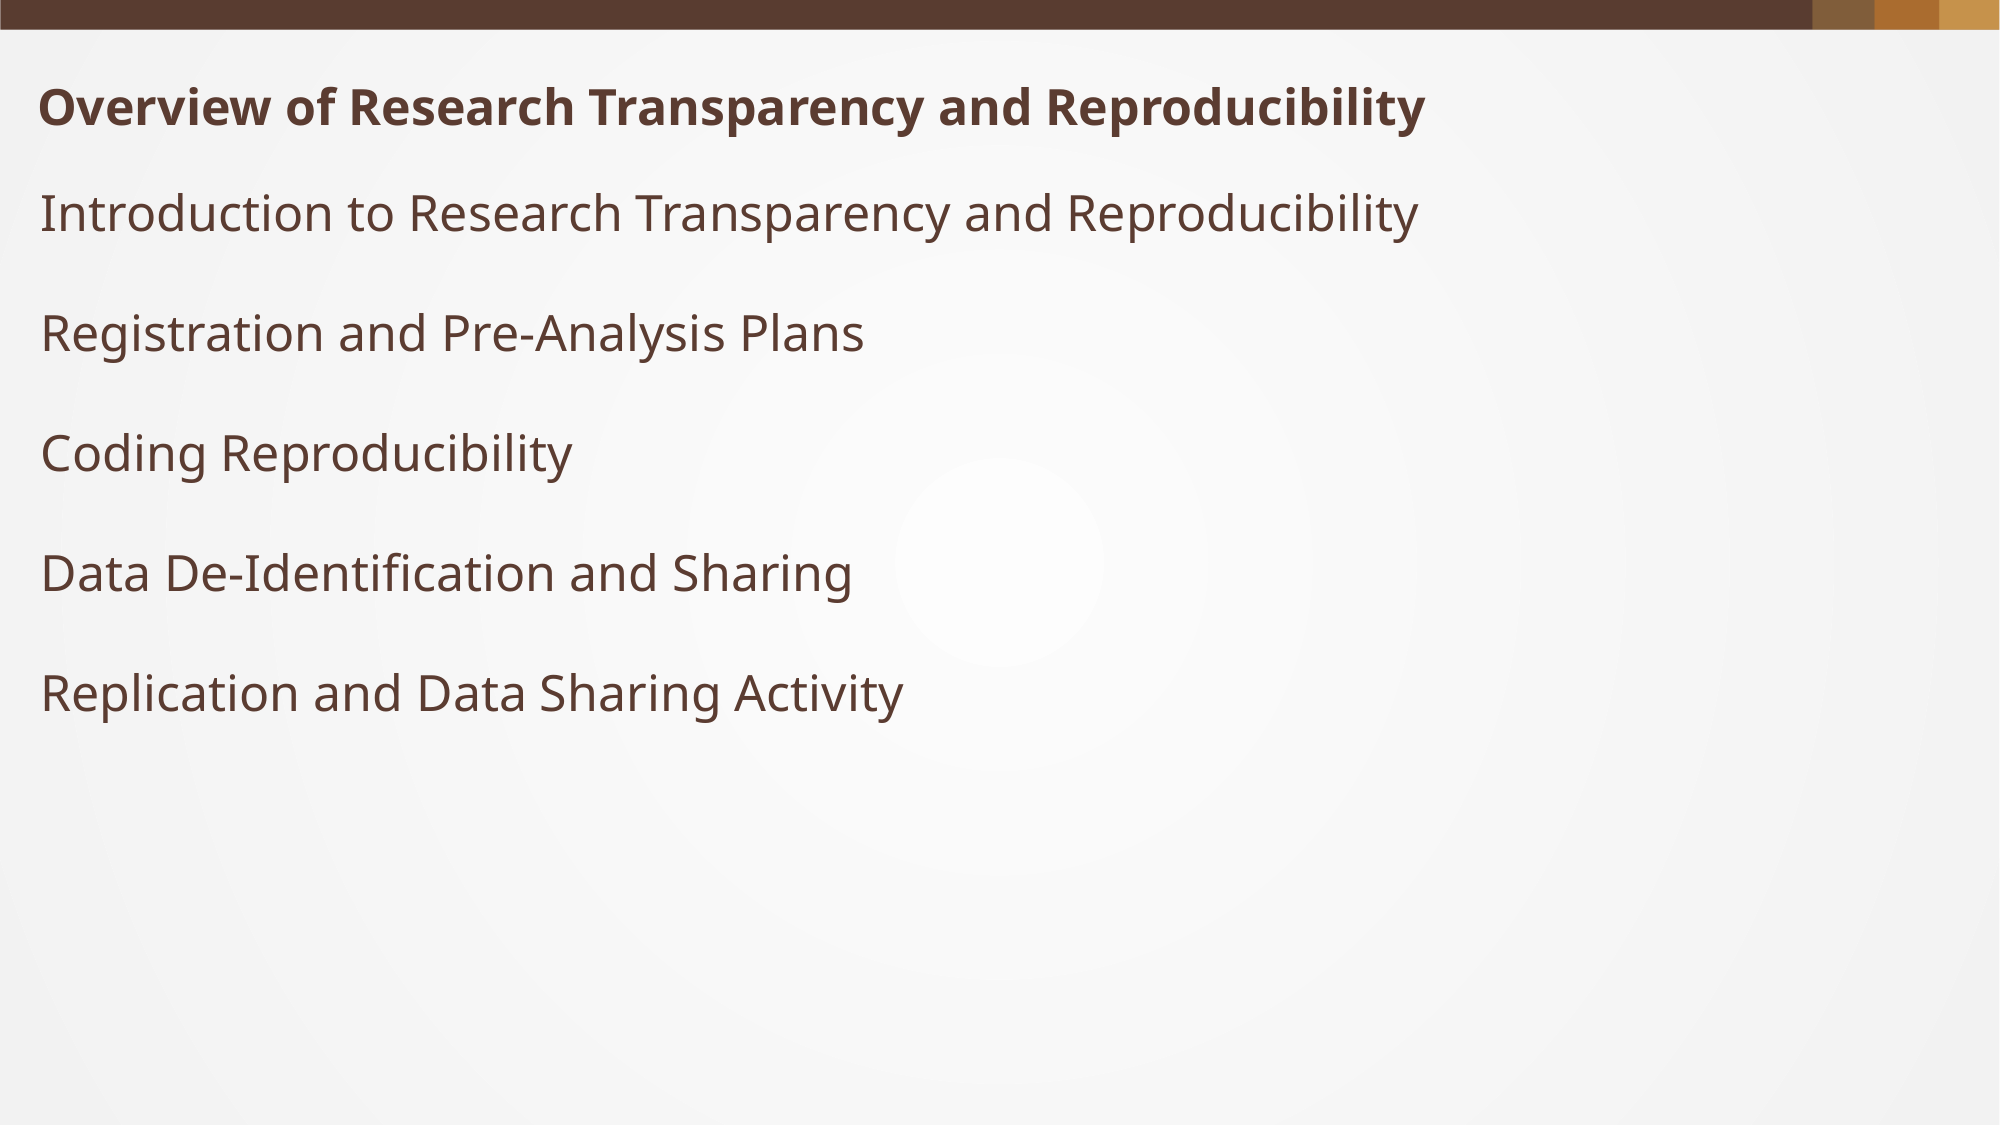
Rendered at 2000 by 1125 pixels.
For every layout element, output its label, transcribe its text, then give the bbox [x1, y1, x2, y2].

picture [0, 0, 2000, 30]
text_box Introduction to Research Transparency and Reproducibility Registration and Pre-Analysis Plans Coding Reproducibility Data De-Identification and Sharing Replication and Data Sharing Activity [40, 181, 1741, 722]
text_box Overview of Research Transparency and Reproducibility [37, 74, 1738, 136]
